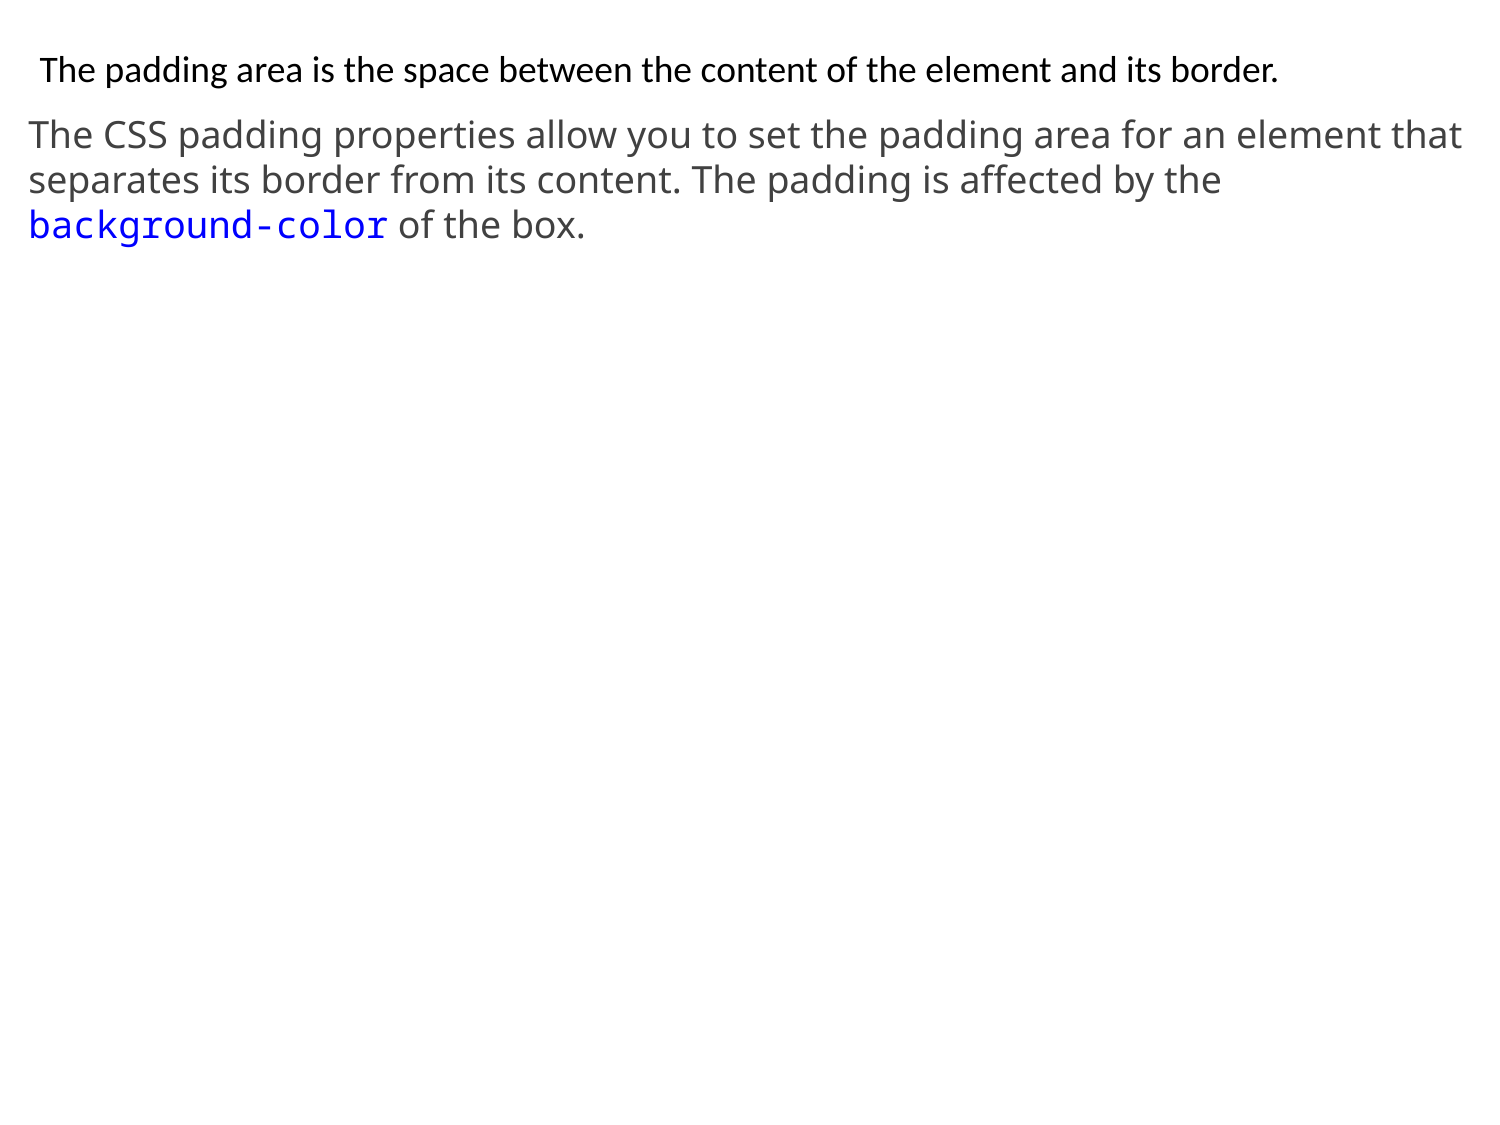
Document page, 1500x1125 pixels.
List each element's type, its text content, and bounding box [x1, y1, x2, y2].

text_box The CSS padding properties allow you to set the padding area for an element that separates its border from its content. The padding is affected by the background-color of the box. [32, 110, 1463, 252]
text_box The padding area is the space between the content of the element and its border. [24, 37, 1313, 98]
